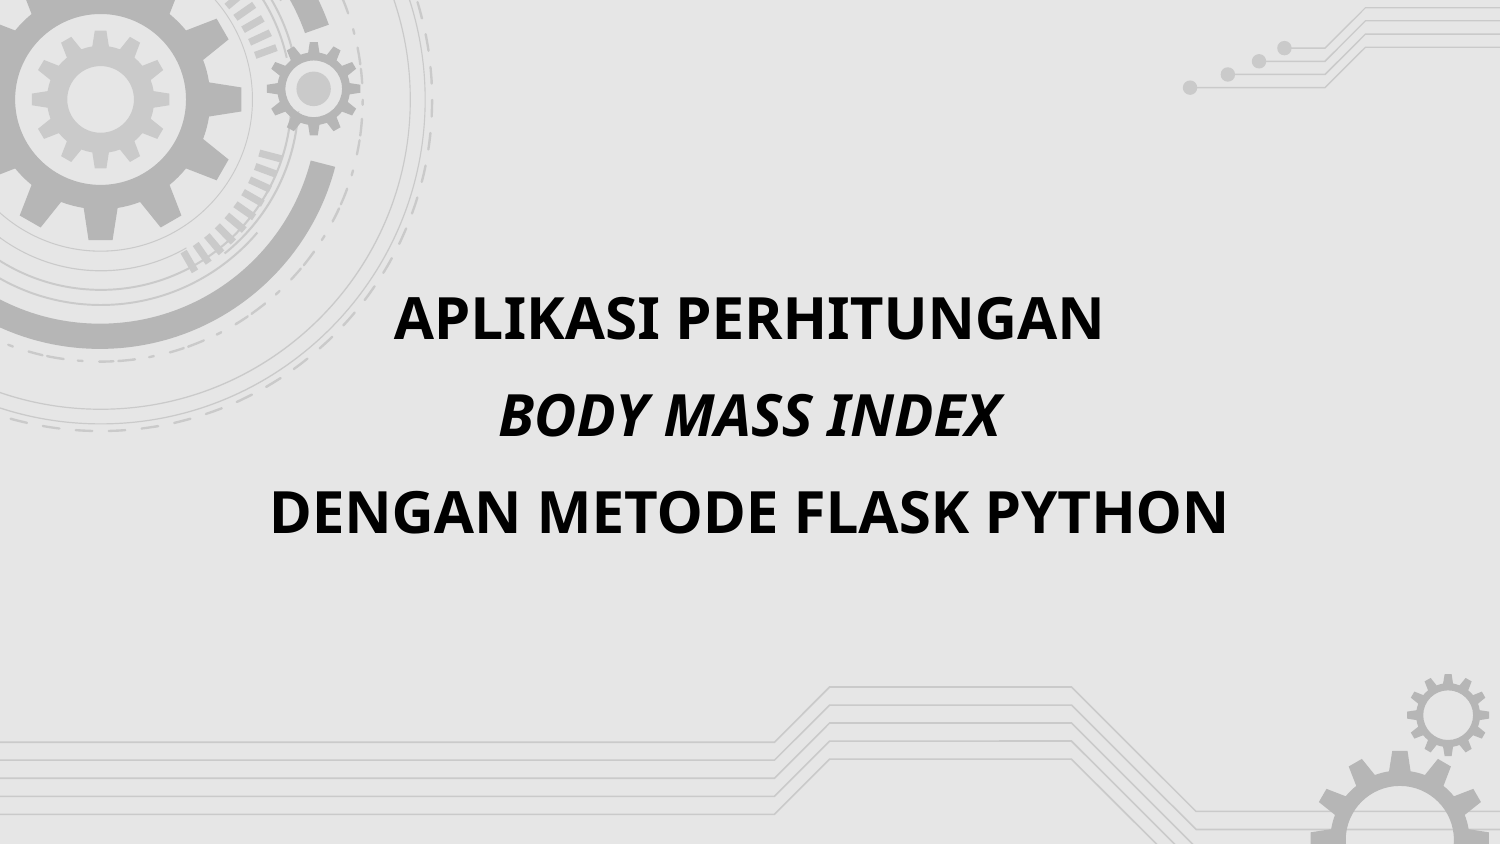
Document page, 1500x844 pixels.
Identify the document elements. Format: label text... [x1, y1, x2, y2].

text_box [0, 0, 434, 433]
text_box APLIKASI PERHITUNGAN BODY MASS INDEX DENGAN METODE FLASK PYTHON [180, 263, 1318, 553]
